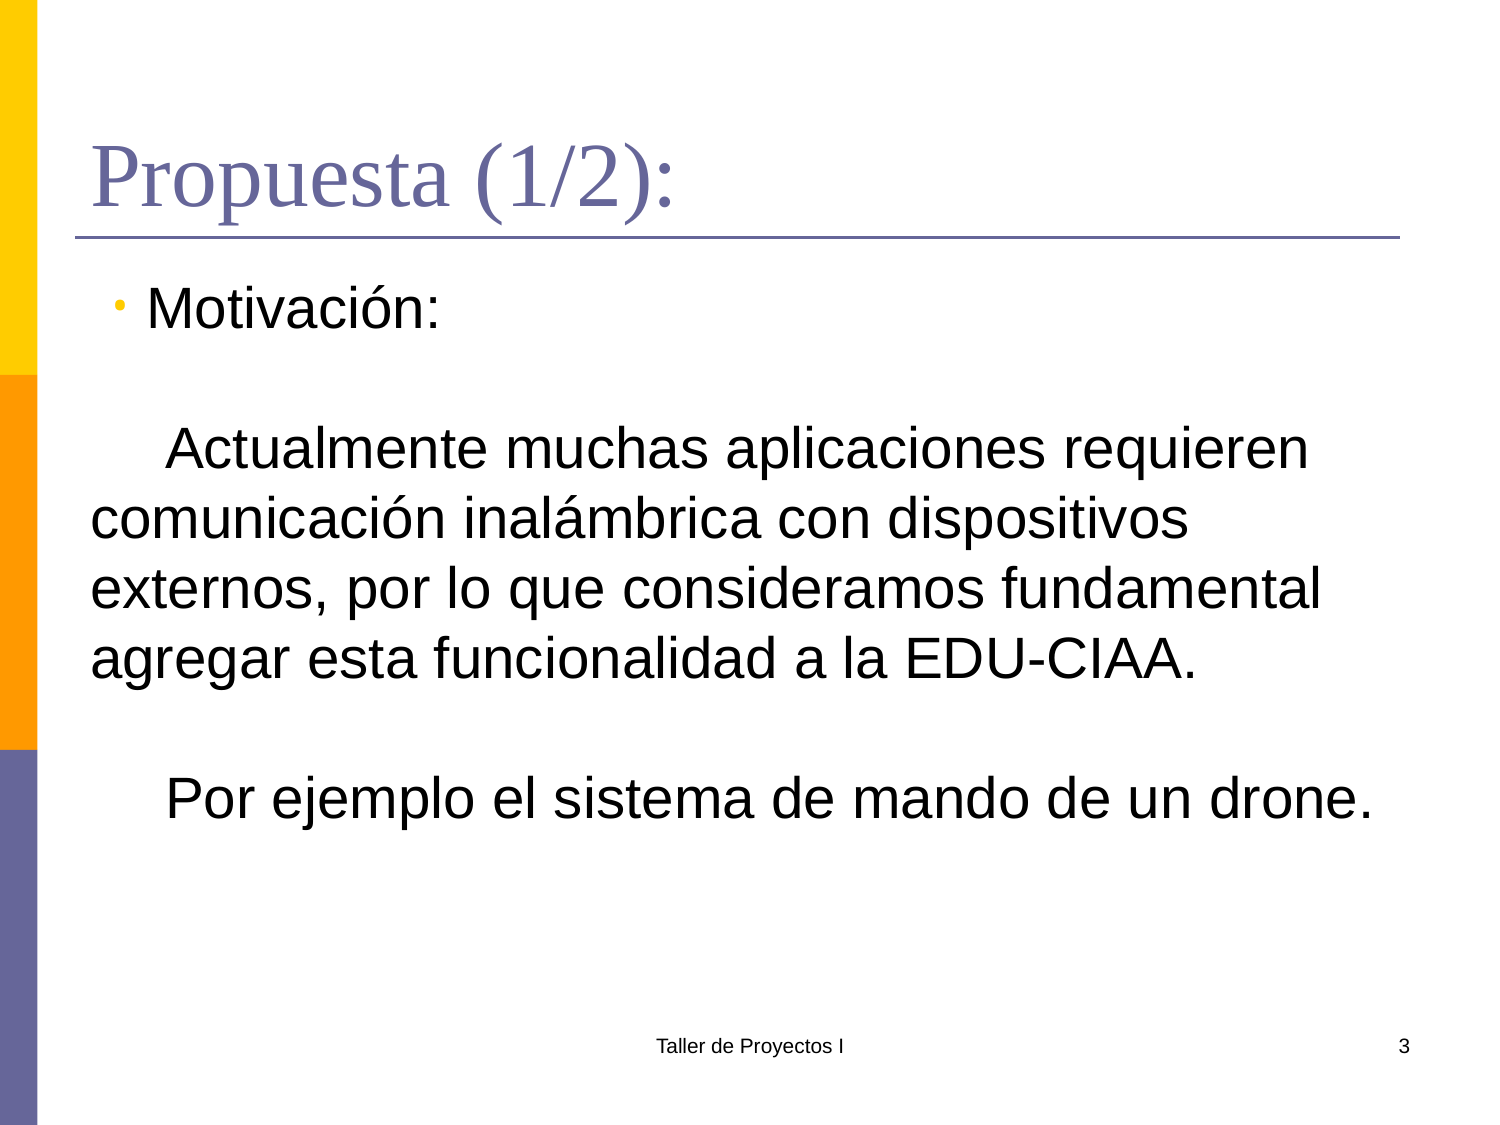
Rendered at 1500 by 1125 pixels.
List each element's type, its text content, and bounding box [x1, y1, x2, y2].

slide_number ‹#› [1074, 1025, 1425, 1100]
list Motivación: Actualmente muchas aplicaciones requieren comunicación inalámbrica con dispositivos externos, por lo que consideramos fundamental agregar esta funcionalidad a la EDU-CIAA. Por ejemplo el sistema de mando de un drone. [75, 262, 1425, 1006]
footer Taller de Proyectos I [512, 1025, 988, 1100]
title Propuesta (1/2): [75, 45, 1425, 233]
